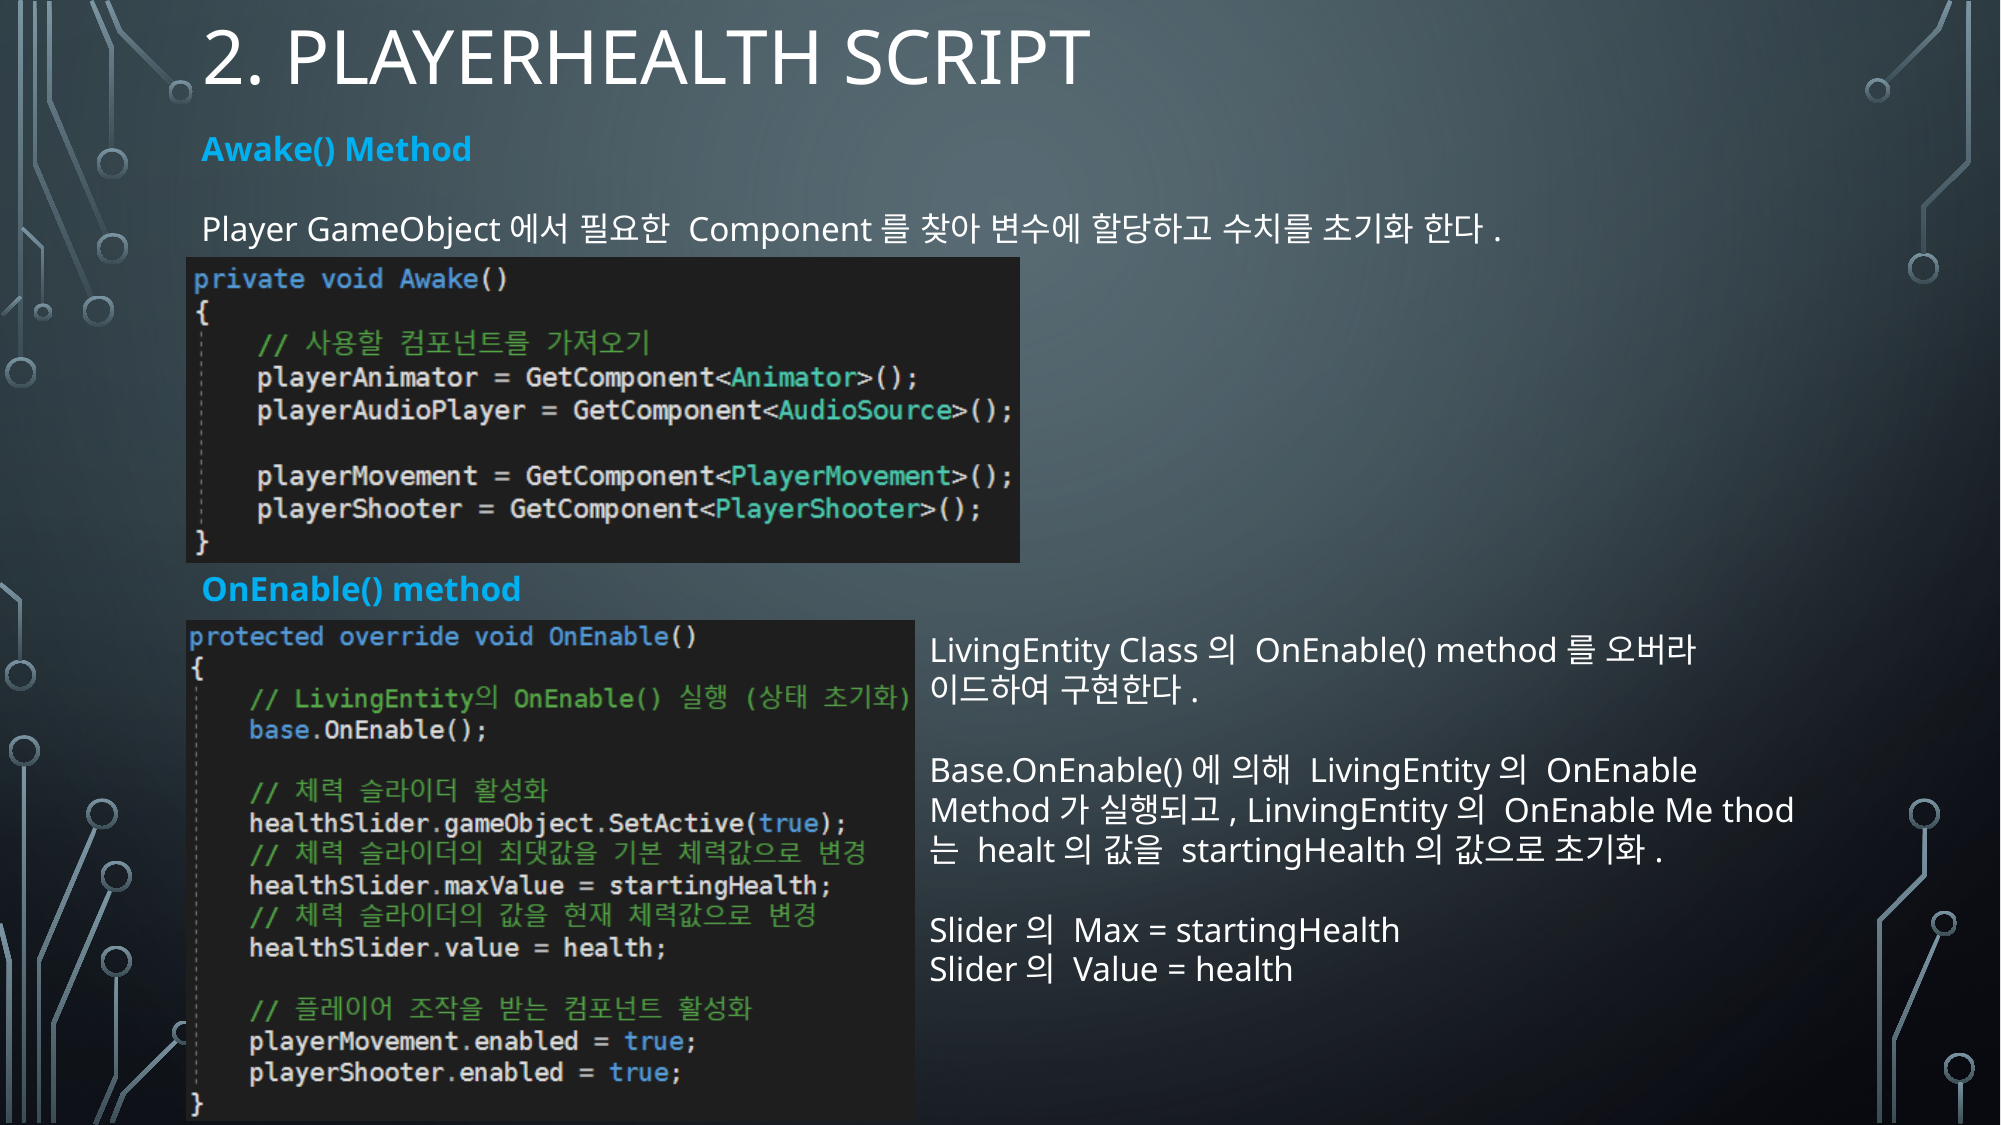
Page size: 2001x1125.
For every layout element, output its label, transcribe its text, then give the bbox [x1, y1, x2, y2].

text_box LivingEntity Class의 OnEnable() method를 오버라 이드하여 구현한다. Base.OnEnable()에 의해 LivingEntity의 OnEnable Method가 실행되고, LinvingEntity의 OnEnable Me thod는 healt의 값을 startingHealth의 값으로 초기화. Slider의 Max = startingHealth Slider의 Value = health [915, 621, 1812, 996]
text_box Awake() Method Player GameObject에서 필요한 Component를 찾아 변수에 할당하고 수치를 초기화 한다. OnEnable() method [186, 121, 1812, 615]
title 2. PlayerHealth script [187, 0, 1813, 121]
picture [185, 257, 1020, 563]
picture [185, 620, 915, 1122]
